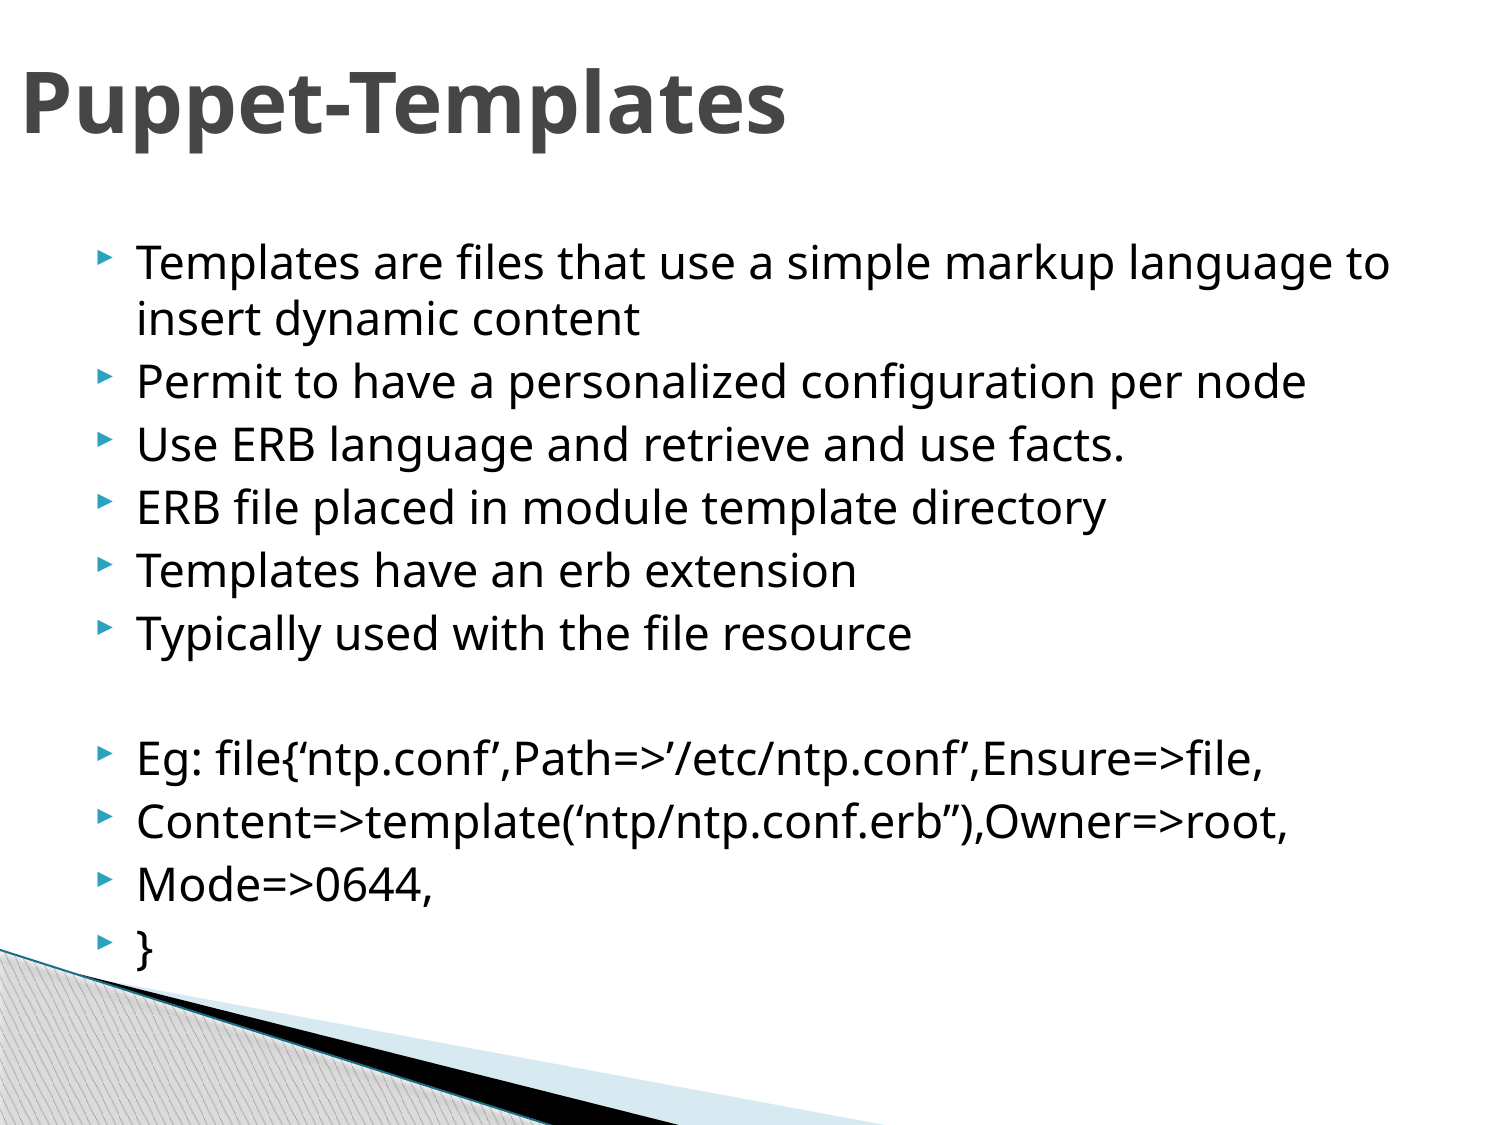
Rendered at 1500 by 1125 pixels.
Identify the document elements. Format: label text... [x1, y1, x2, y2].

title Puppet-Templates [4, 5, 1355, 194]
list Templates are files that use a simple markup language to insert dynamic content Permit to have a personalized configuration per node Use ERB language and retrieve and use facts. ERB file placed in module template directory Templates have an erb extension Typically used with the file resource Eg: file{‘ntp.conf’,Path=>’/etc/ntp.conf’,Ensure=>file, Content=>template(‘ntp/ntp.conf.erb”),Owner=>root, Mode=>0644, } [62, 162, 1475, 1000]
